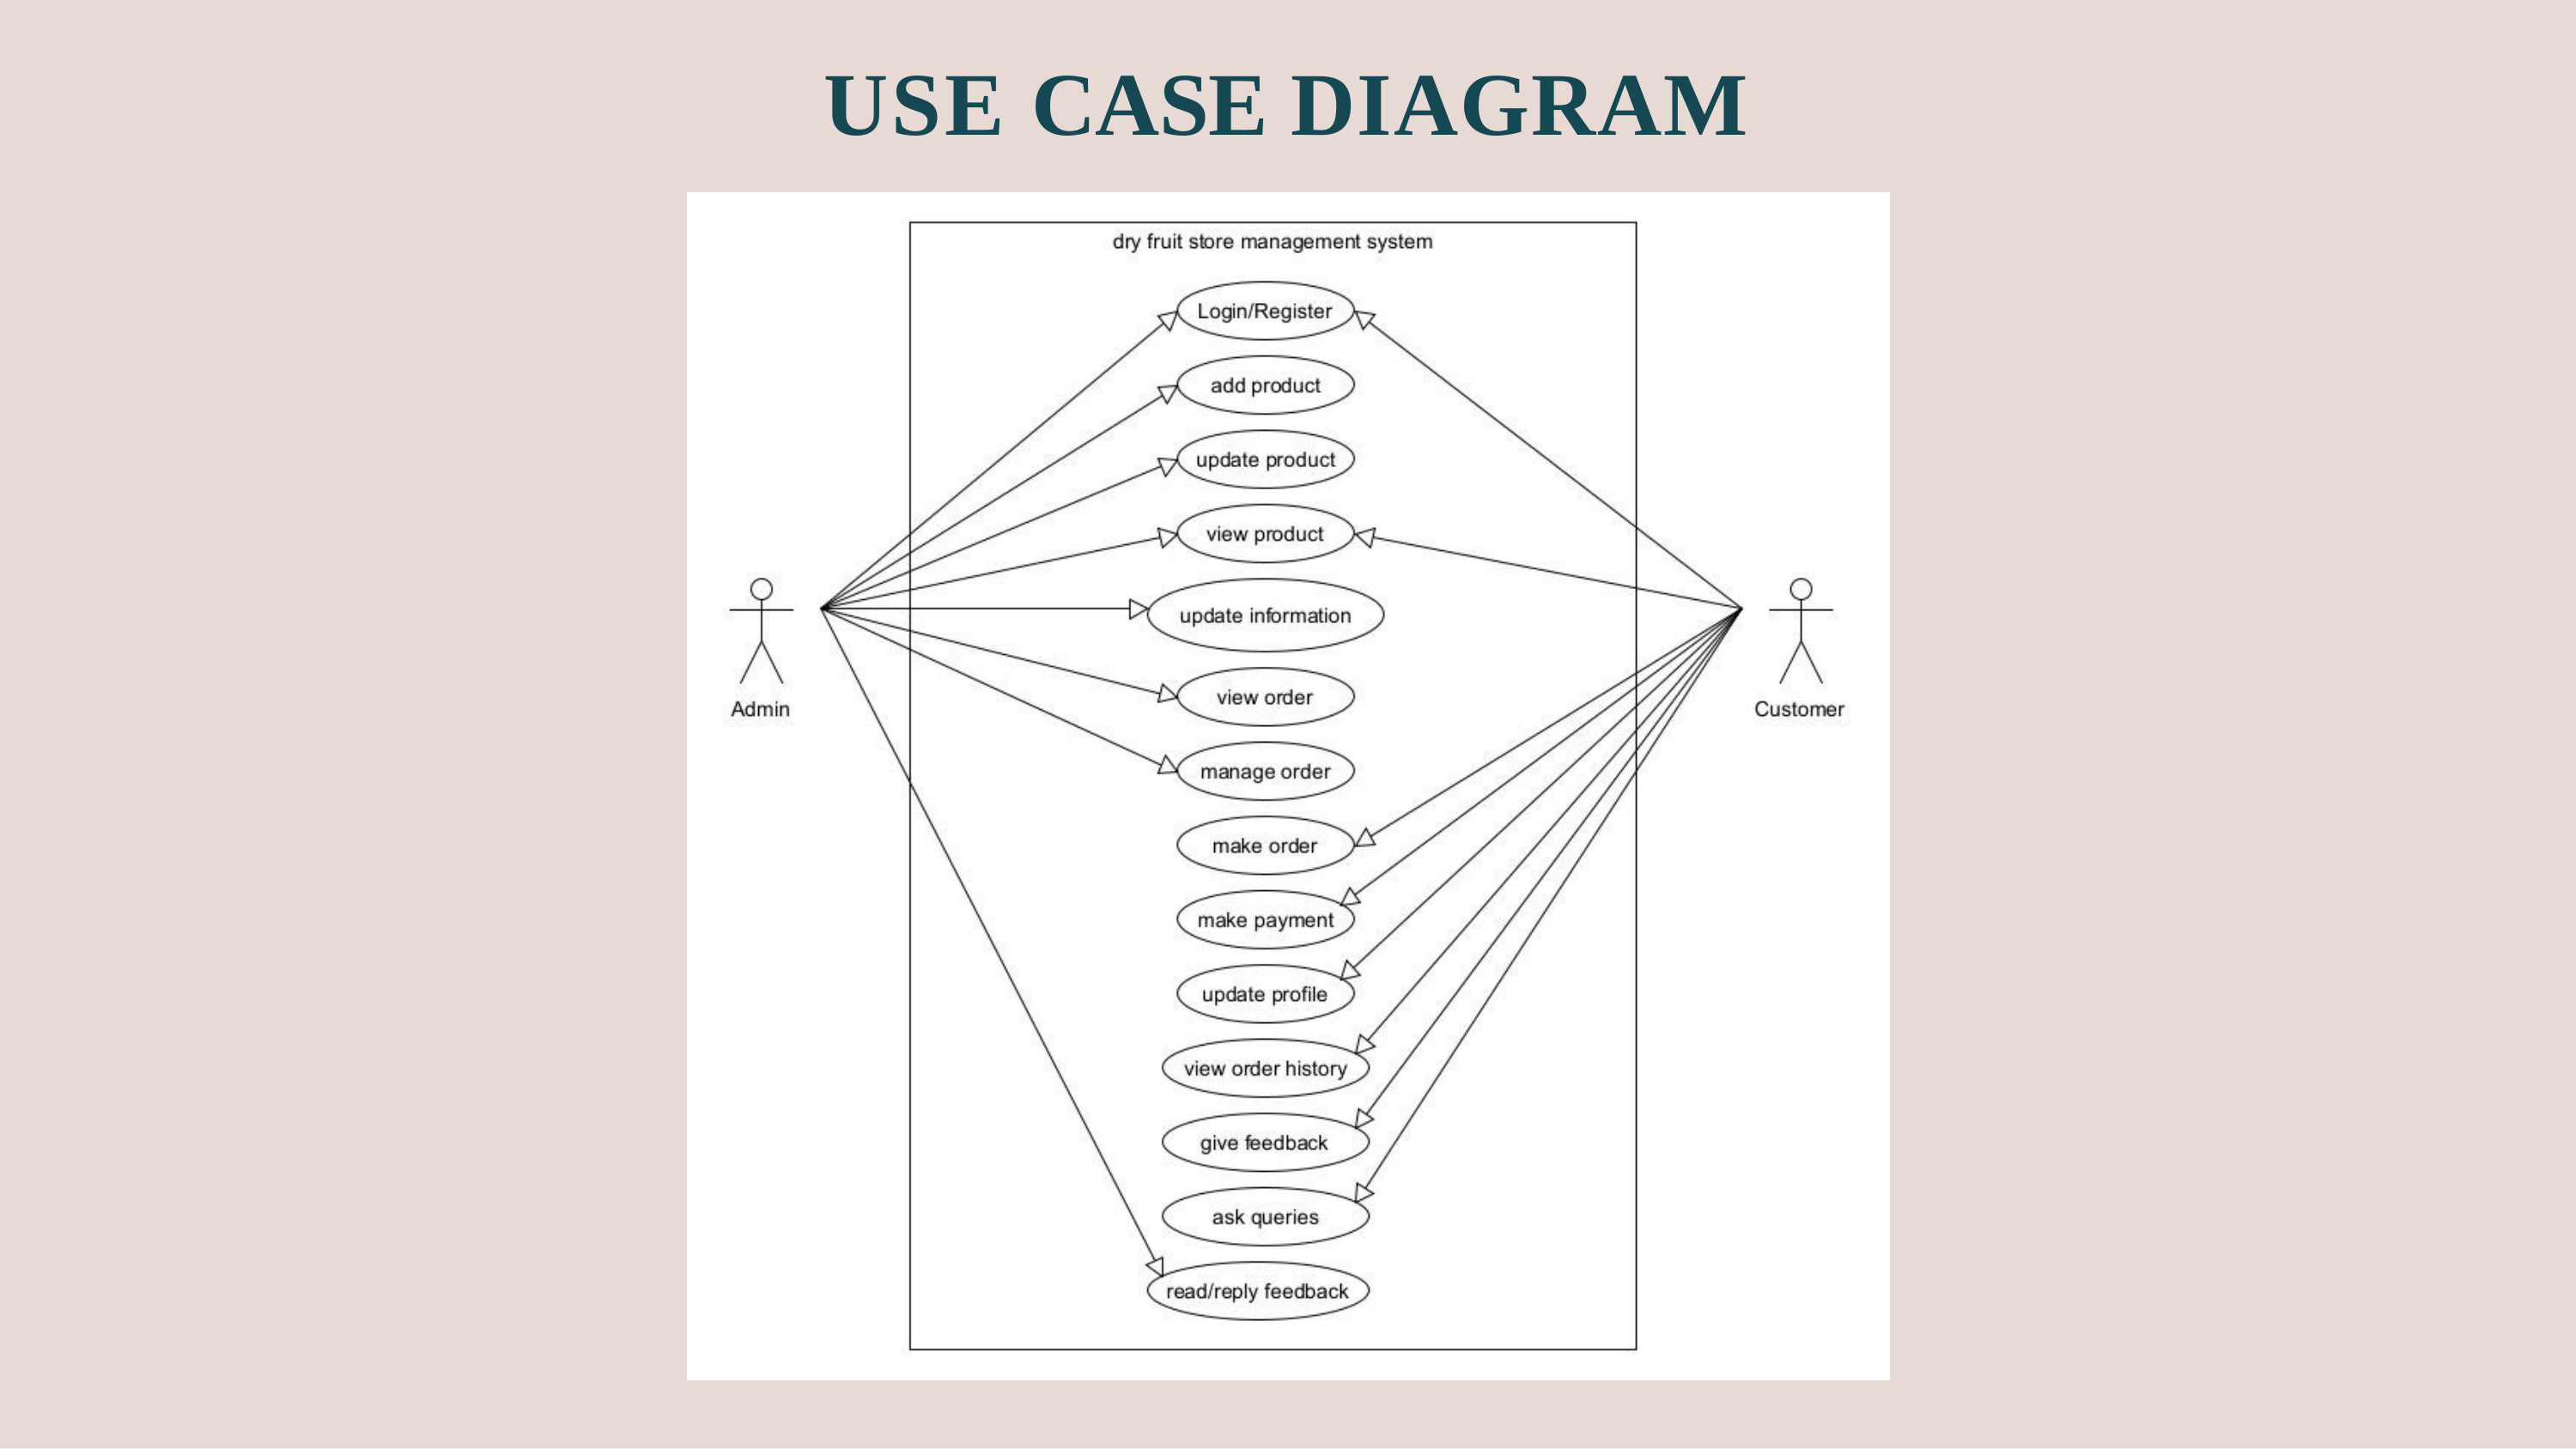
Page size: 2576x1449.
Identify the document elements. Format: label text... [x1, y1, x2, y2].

title USE CASE DIAGRAM [822, 44, 1754, 191]
picture [686, 192, 1890, 1380]
